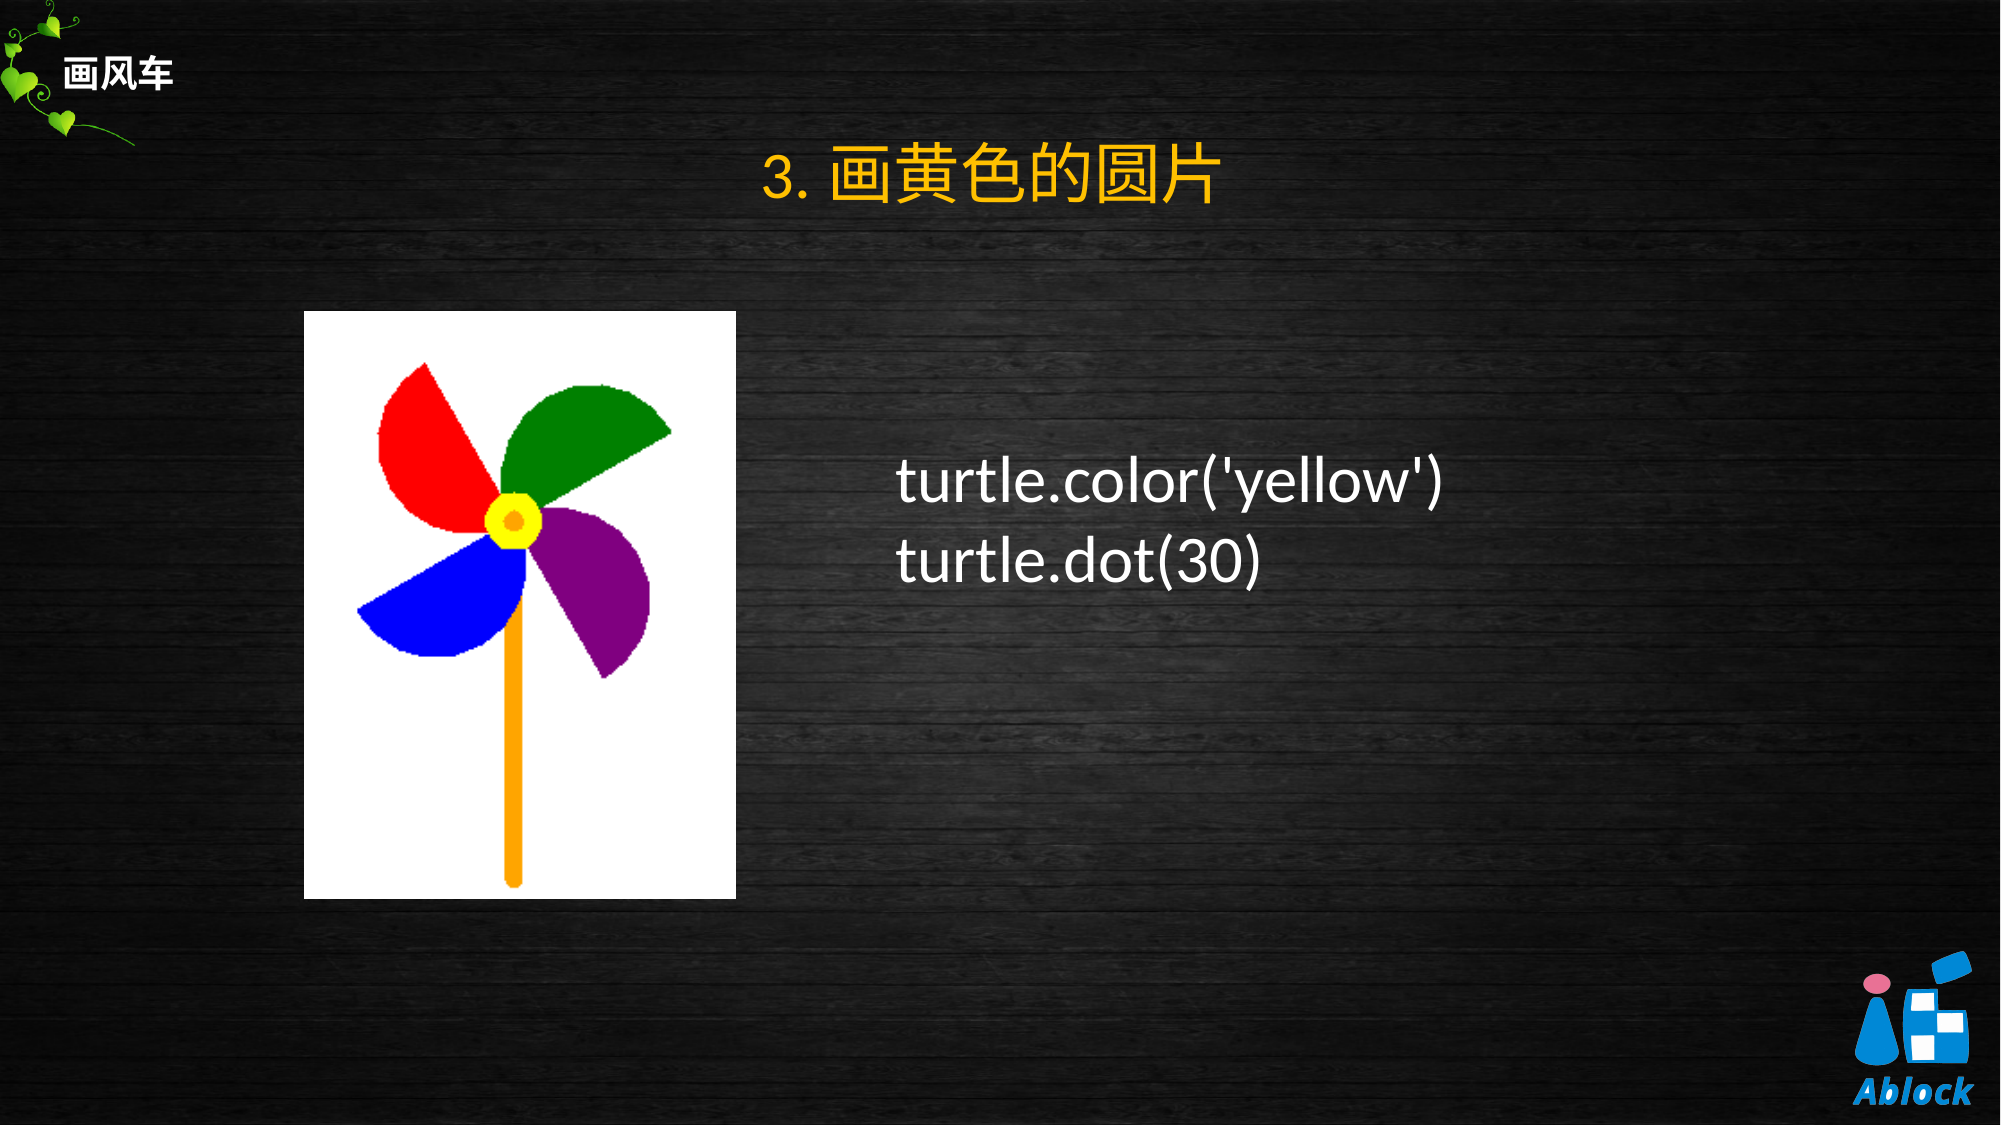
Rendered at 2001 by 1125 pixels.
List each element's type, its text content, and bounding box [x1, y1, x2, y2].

picture [0, 0, 2001, 1125]
text_box 3.画黄色的圆片 [746, 84, 1243, 219]
text_box turtle.color('yellow') turtle.dot(30) [880, 428, 1772, 604]
text_box 画风车 [135, 42, 537, 103]
